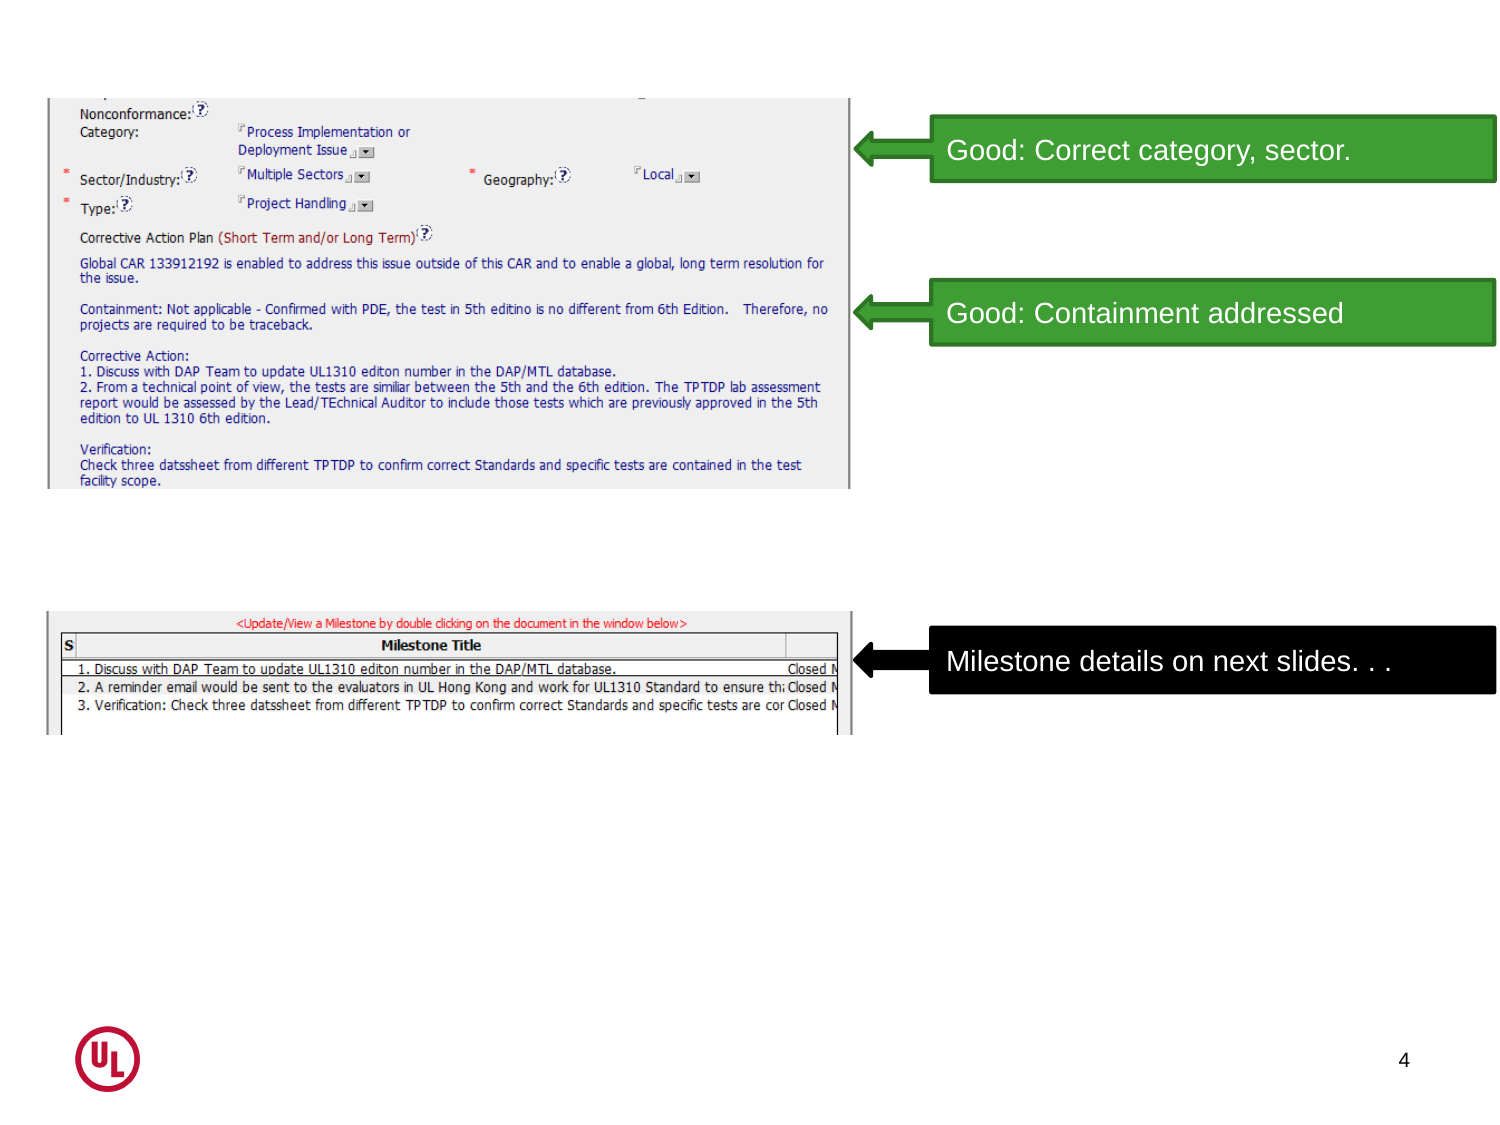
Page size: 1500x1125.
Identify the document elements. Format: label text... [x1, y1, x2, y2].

picture [75, 1026, 140, 1092]
text_box Good: Containment addressed [860, 277, 1497, 347]
text_box Milestone details on next slides. . . [860, 625, 1497, 695]
picture [41, 610, 856, 735]
slide_number 4 [1319, 1029, 1425, 1090]
picture [41, 97, 856, 490]
text_box Good: Correct category, sector. [860, 114, 1497, 184]
